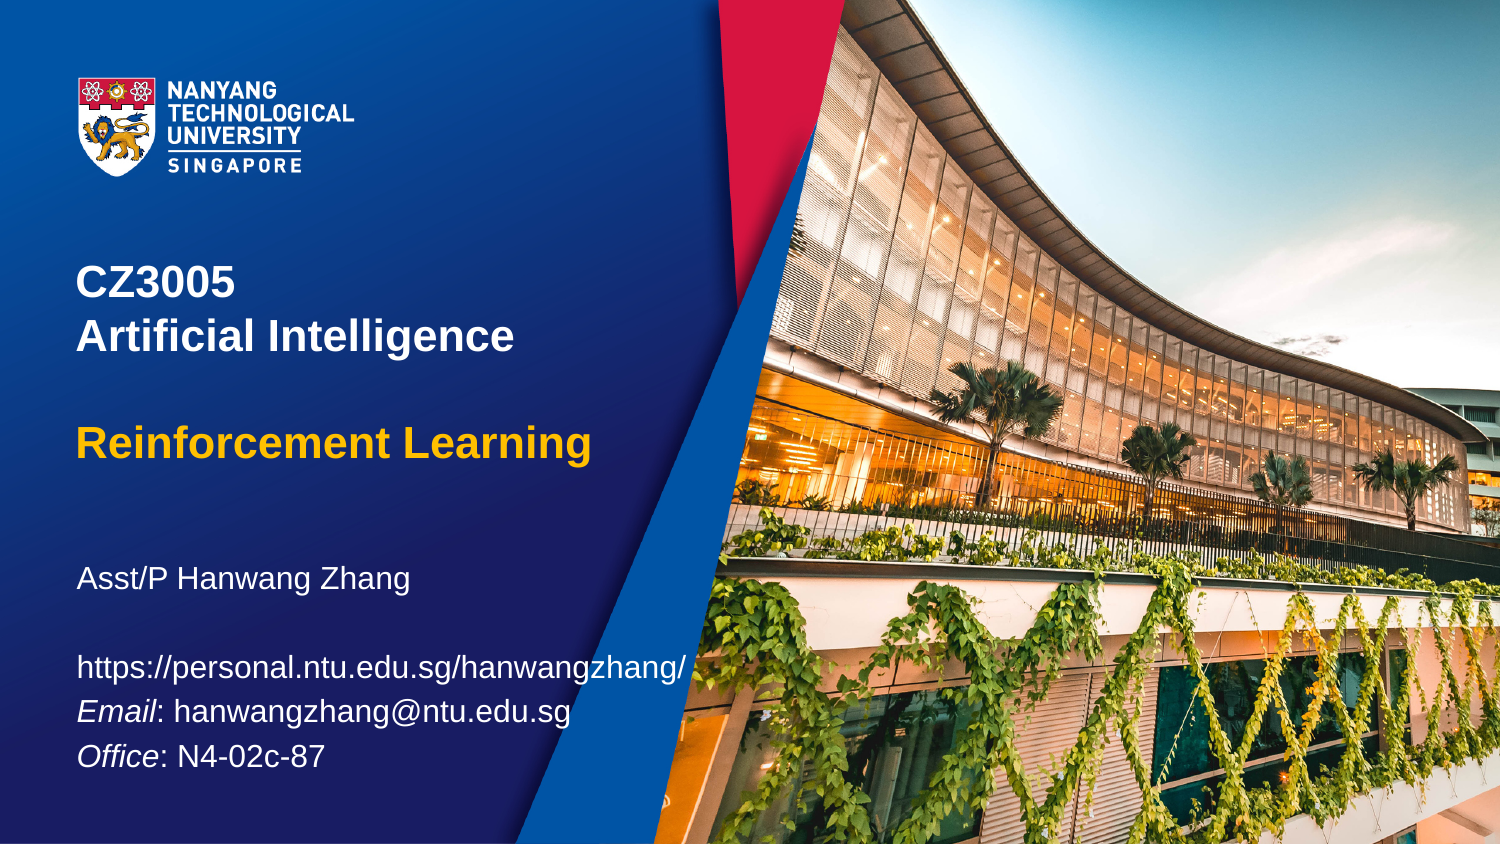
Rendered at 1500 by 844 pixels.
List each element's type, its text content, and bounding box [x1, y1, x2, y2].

text_box Asst/P Hanwang Zhang https://personal.ntu.edu.sg/hanwangzhang/ Email: hanwangzhang@ntu.edu.sg Office: N4-02c-87 [61, 549, 711, 787]
picture [0, 0, 1500, 844]
title CZ3005 Artificial Intelligence Reinforcement Learning [60, 244, 769, 536]
